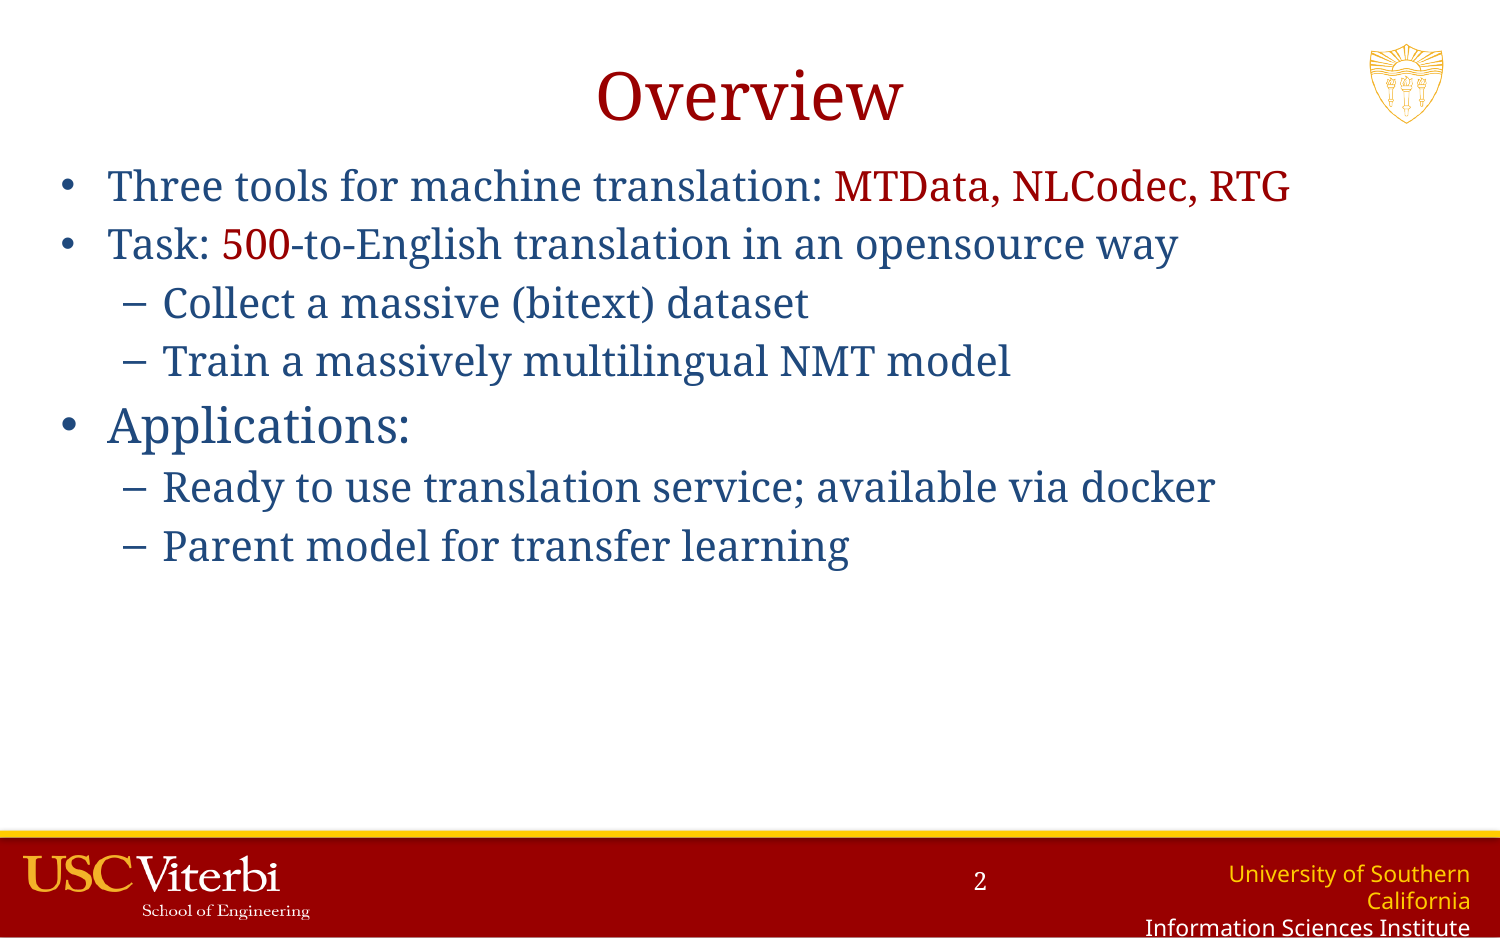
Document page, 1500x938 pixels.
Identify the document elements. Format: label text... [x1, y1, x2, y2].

picture [23, 855, 310, 920]
title Overview [103, 46, 1397, 133]
picture [1345, 32, 1468, 135]
list Three tools for machine translation: MTData, NLCodec, RTG Task: 500-to-English translation in an opensource way Collect a massive (bitext) dataset Train a massively multilingual NMT model Applications: Ready to use translation service; available via docker Parent model for transfer learning [45, 152, 1481, 817]
